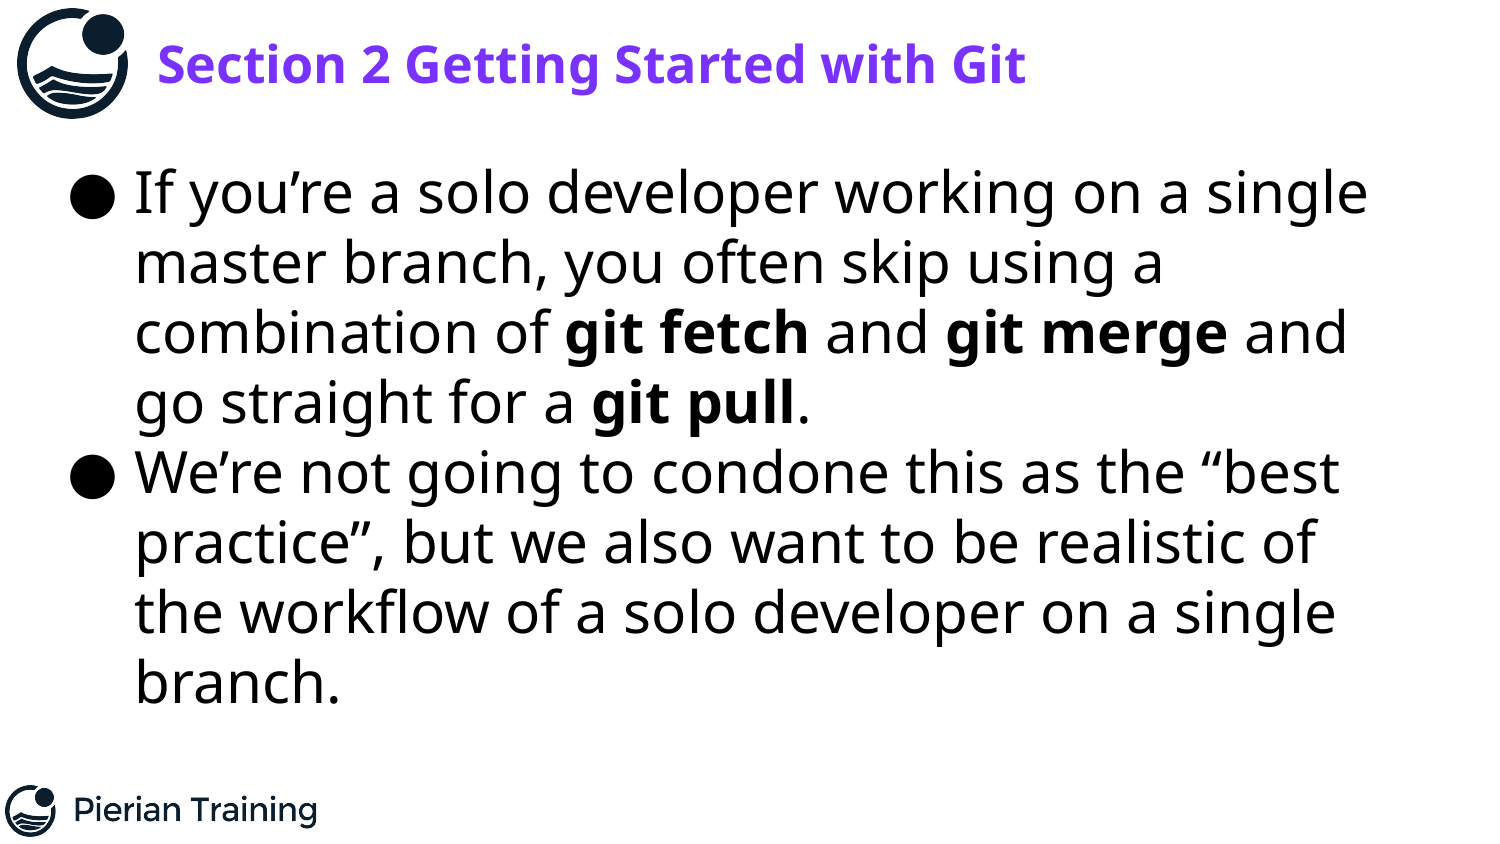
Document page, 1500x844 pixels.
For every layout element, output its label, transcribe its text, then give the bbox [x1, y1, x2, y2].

text_box If you’re a solo developer working on a single master branch, you often skip using a combination of git fetch and git merge and go straight for a git pull. We’re not going to condone this as the “best practice”, but we also want to be realistic of the workflow of a solo developer on a single branch. [44, 140, 1432, 730]
picture [4, 785, 318, 837]
text_box Section 2 Getting Started with Git [142, 16, 1239, 110]
picture [16, 8, 128, 120]
